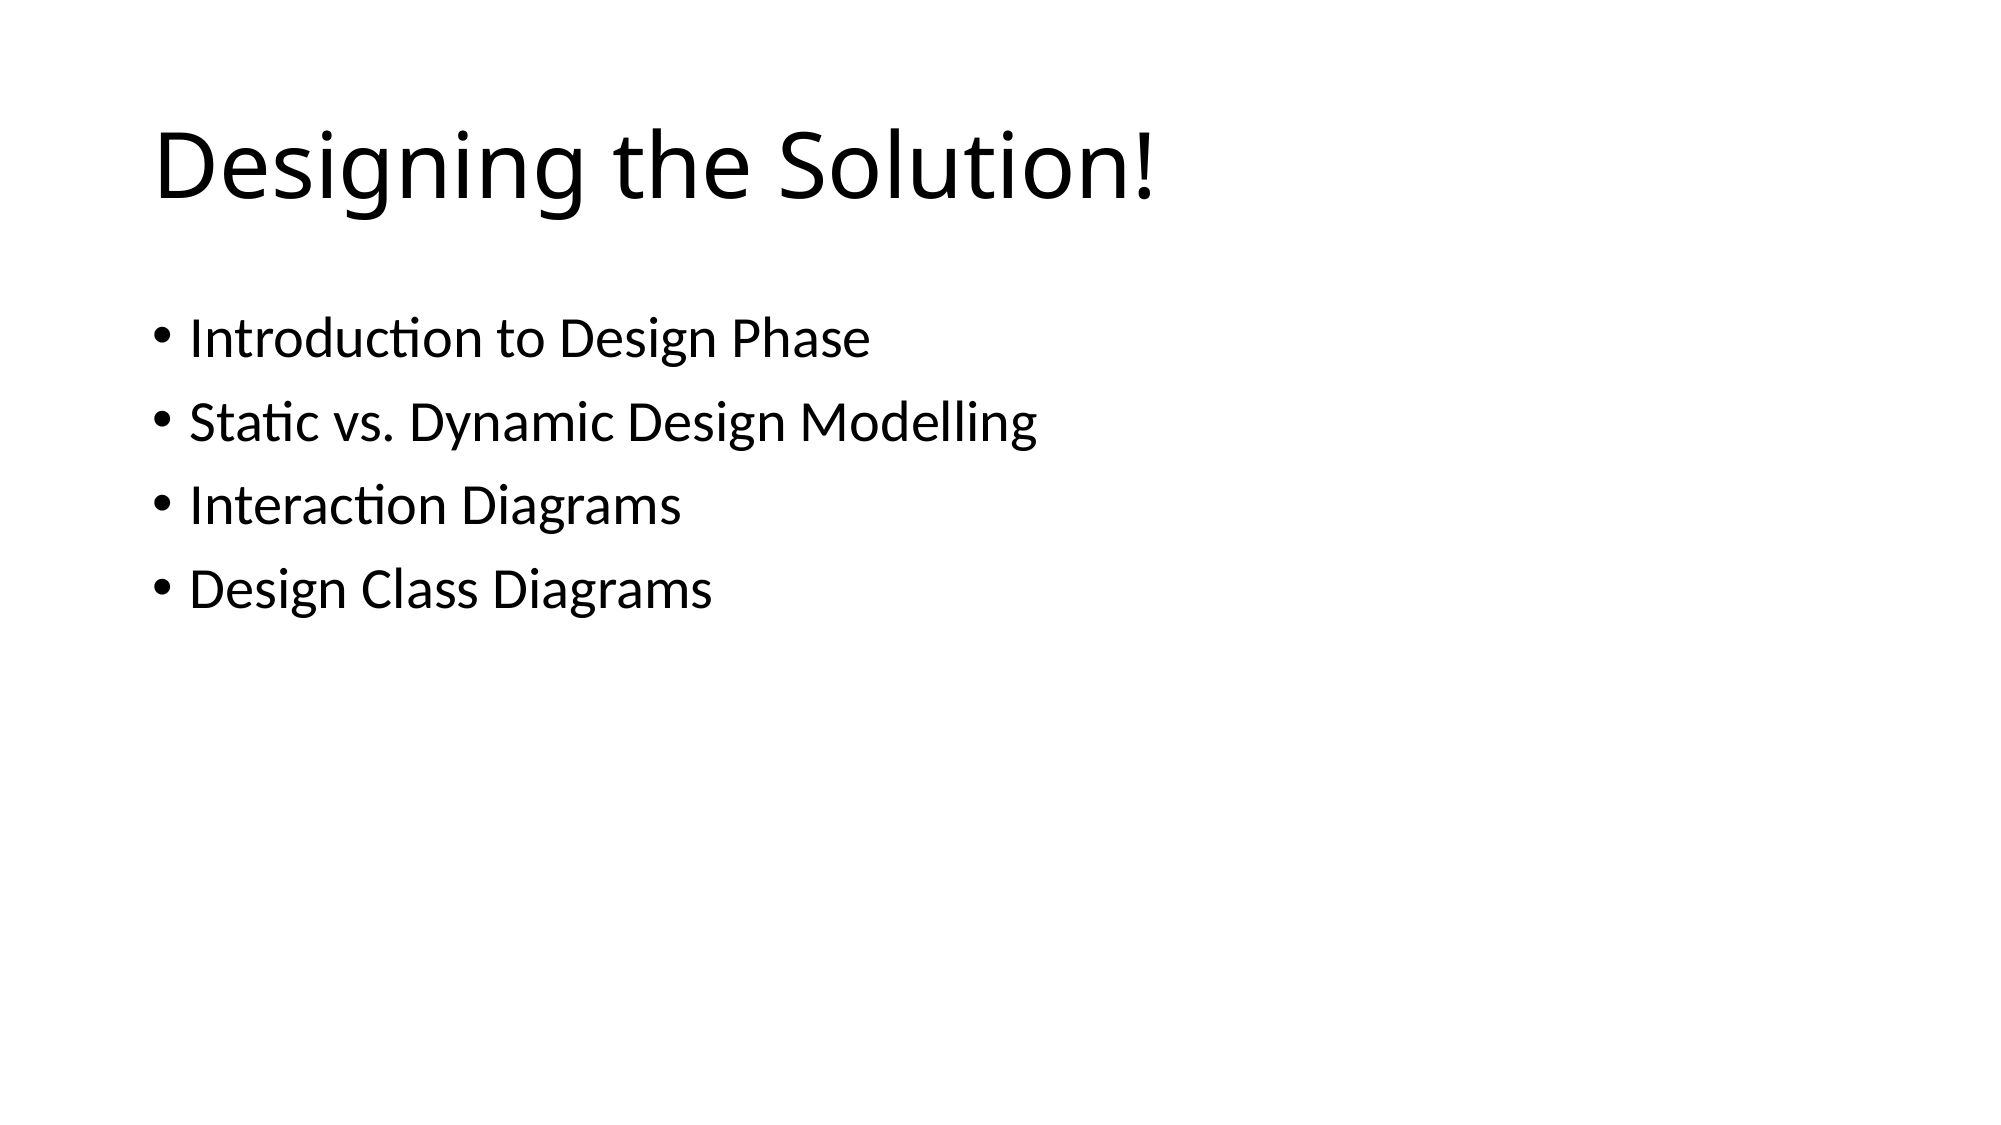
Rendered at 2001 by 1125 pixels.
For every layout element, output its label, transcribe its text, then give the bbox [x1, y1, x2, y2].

title Designing the Solution! [137, 59, 1863, 278]
list Introduction to Design Phase Static vs. Dynamic Design Modelling Interaction Diagrams Design Class Diagrams [137, 299, 1863, 1014]
